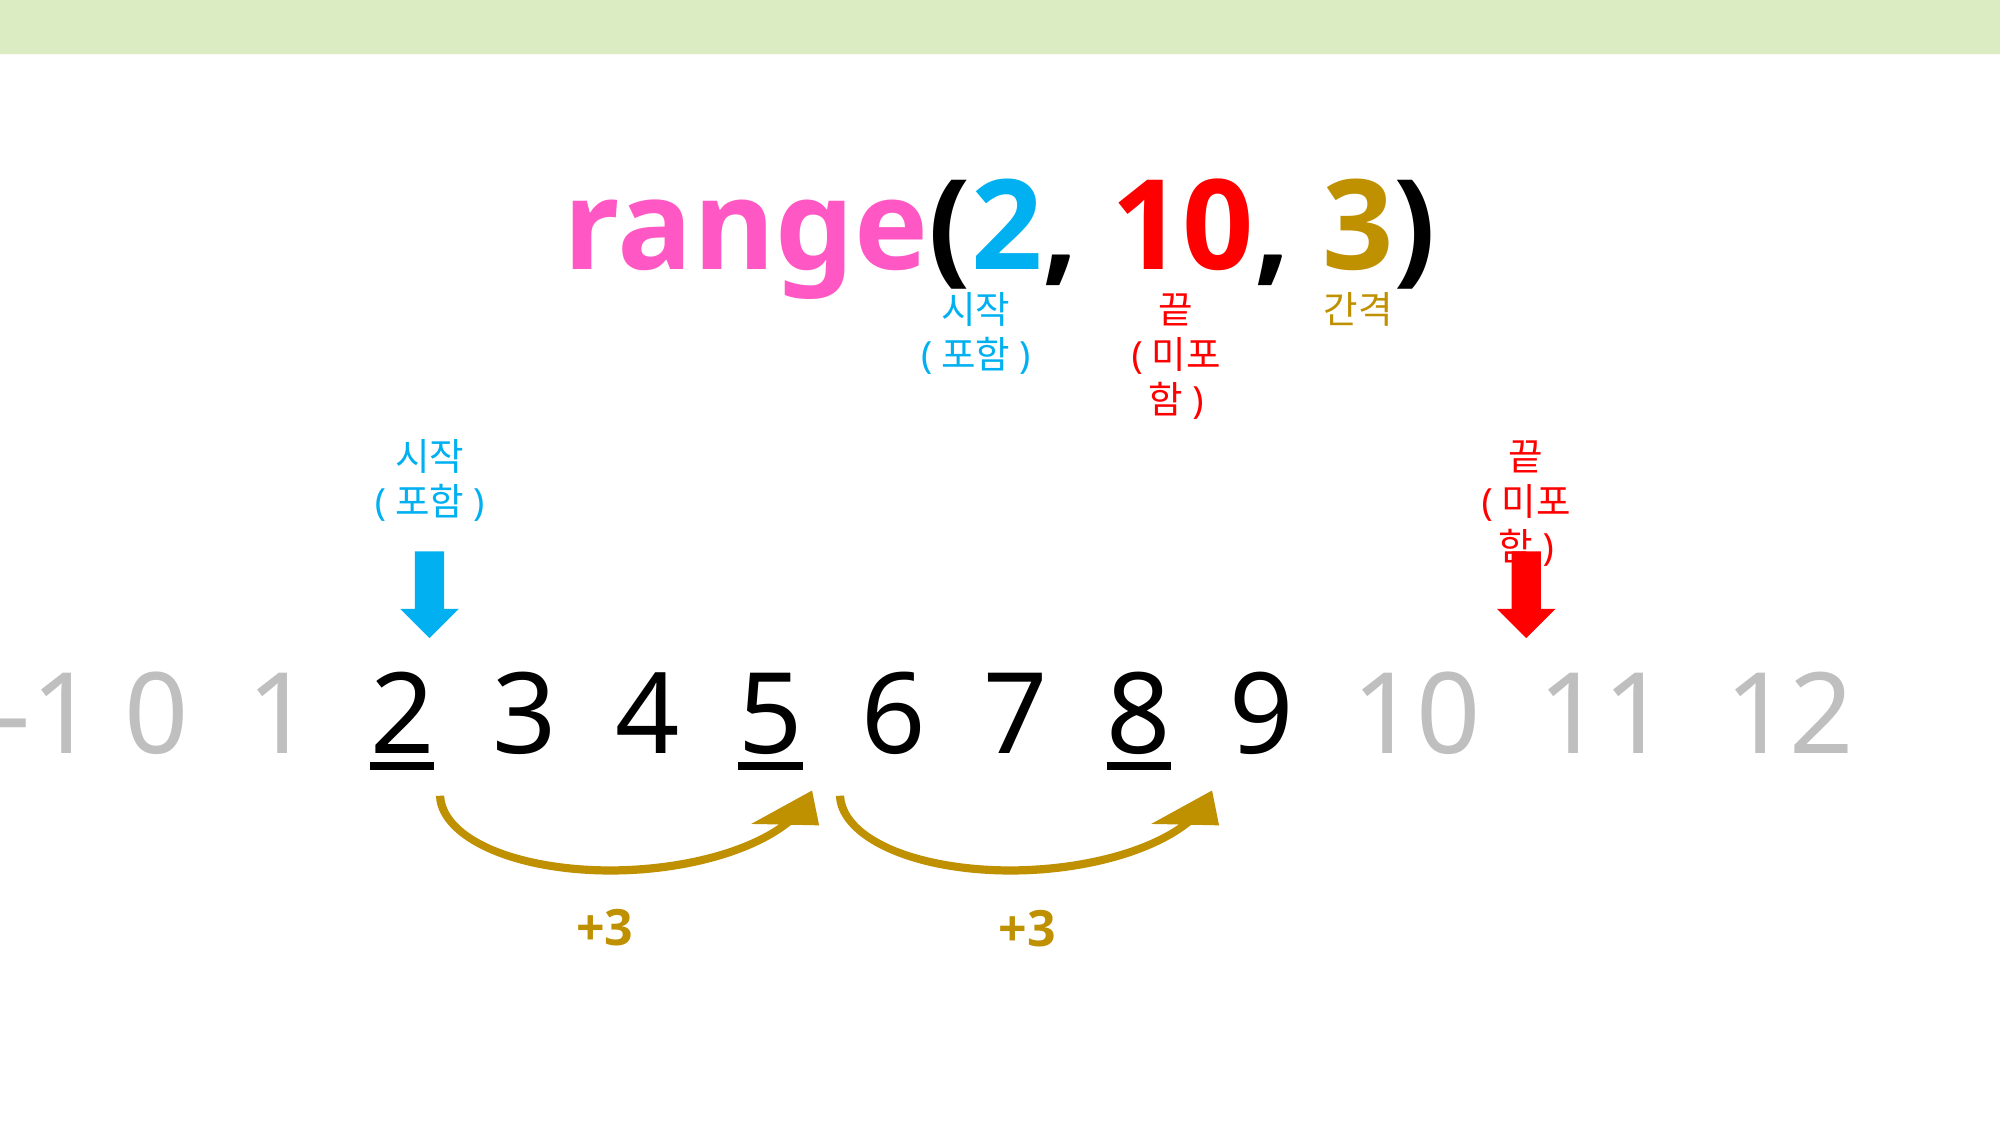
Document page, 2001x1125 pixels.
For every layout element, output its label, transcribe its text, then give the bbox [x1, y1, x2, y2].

text_box 시작 (포함) [352, 425, 507, 531]
text_box 끝 (미포함) [1448, 425, 1604, 576]
text_box [834, 788, 1221, 876]
text_box [434, 788, 821, 876]
text_box 간격 [1281, 279, 1436, 339]
text_box [0, 0, 2000, 55]
text_box 시작 (포함) [898, 279, 1053, 384]
text_box [1494, 576, 1559, 640]
text_box [397, 550, 462, 640]
text_box 끝 (미포함) [1098, 279, 1254, 429]
text_box +3 [527, 887, 683, 963]
text_box range(2, 10, 3) [0, 136, 2000, 302]
text_box +3 [949, 888, 1105, 964]
text_box -1 0 1 2 3 4 5 6 7 8 9 10 11 12 [0, 633, 2000, 784]
